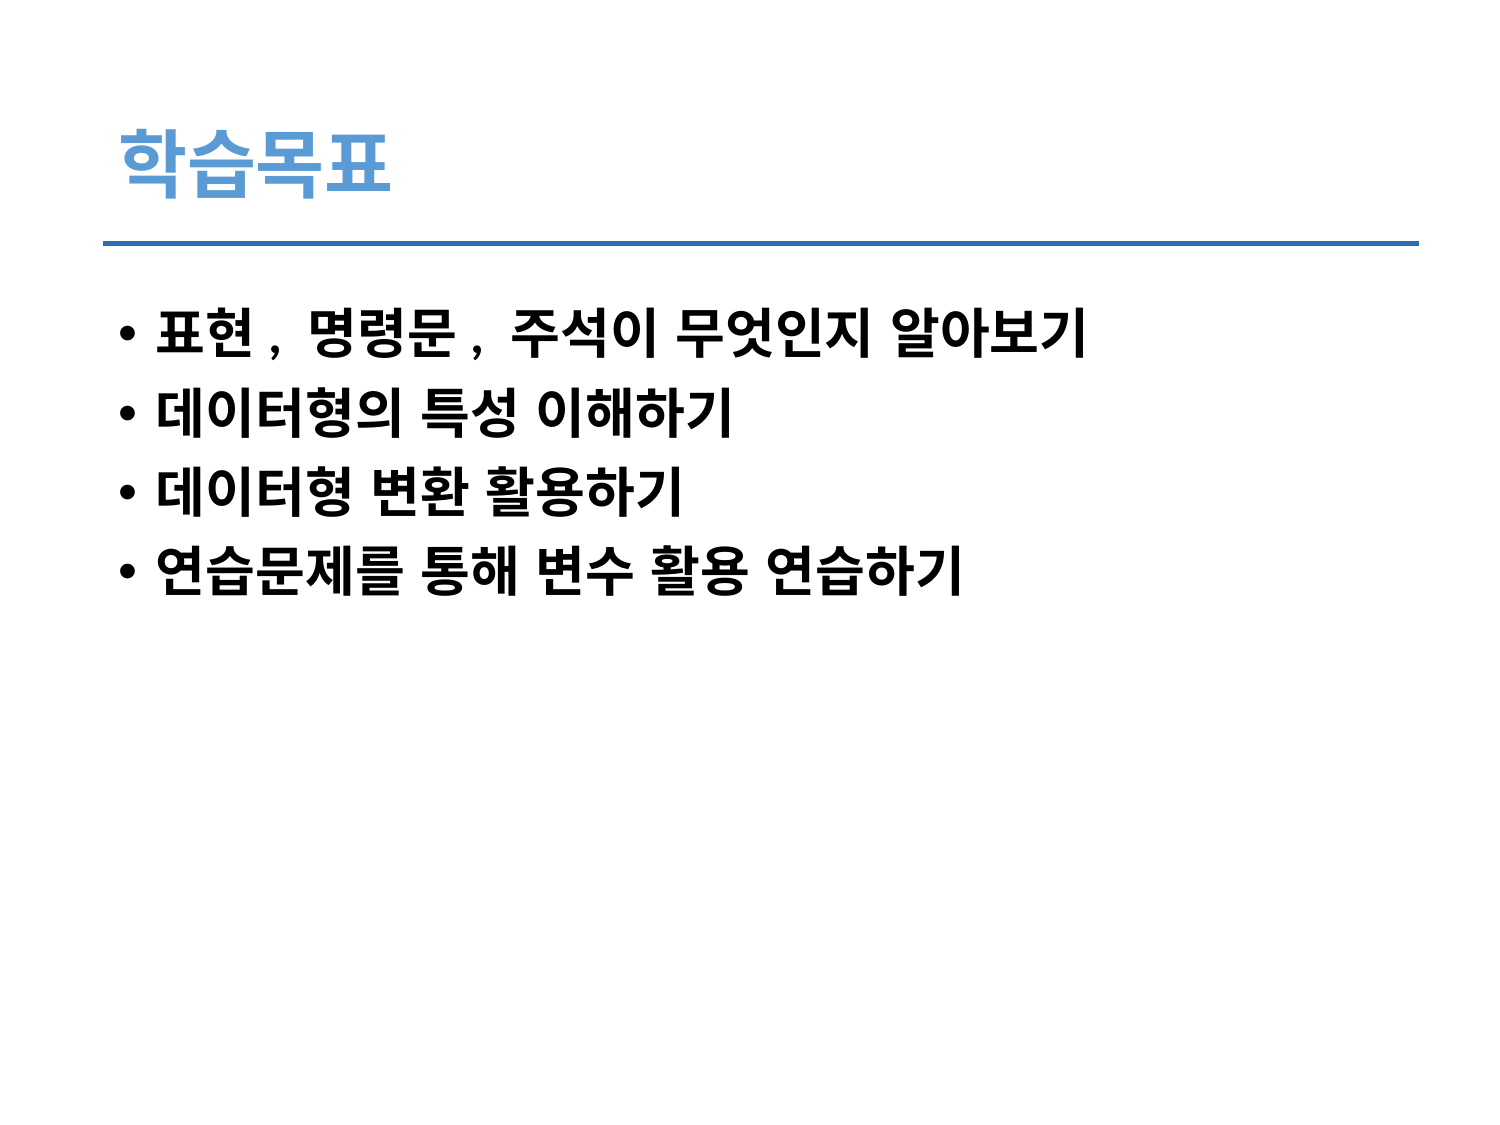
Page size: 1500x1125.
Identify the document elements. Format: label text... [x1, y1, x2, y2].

title 학습목표 [103, 59, 1397, 278]
list 표현, 명령문, 주석이 무엇인지 알아보기 데이터형의 특성 이해하기 데이터형 변환 활용하기 연습문제를 통해 변수 활용 연습하기 [103, 299, 1397, 1014]
